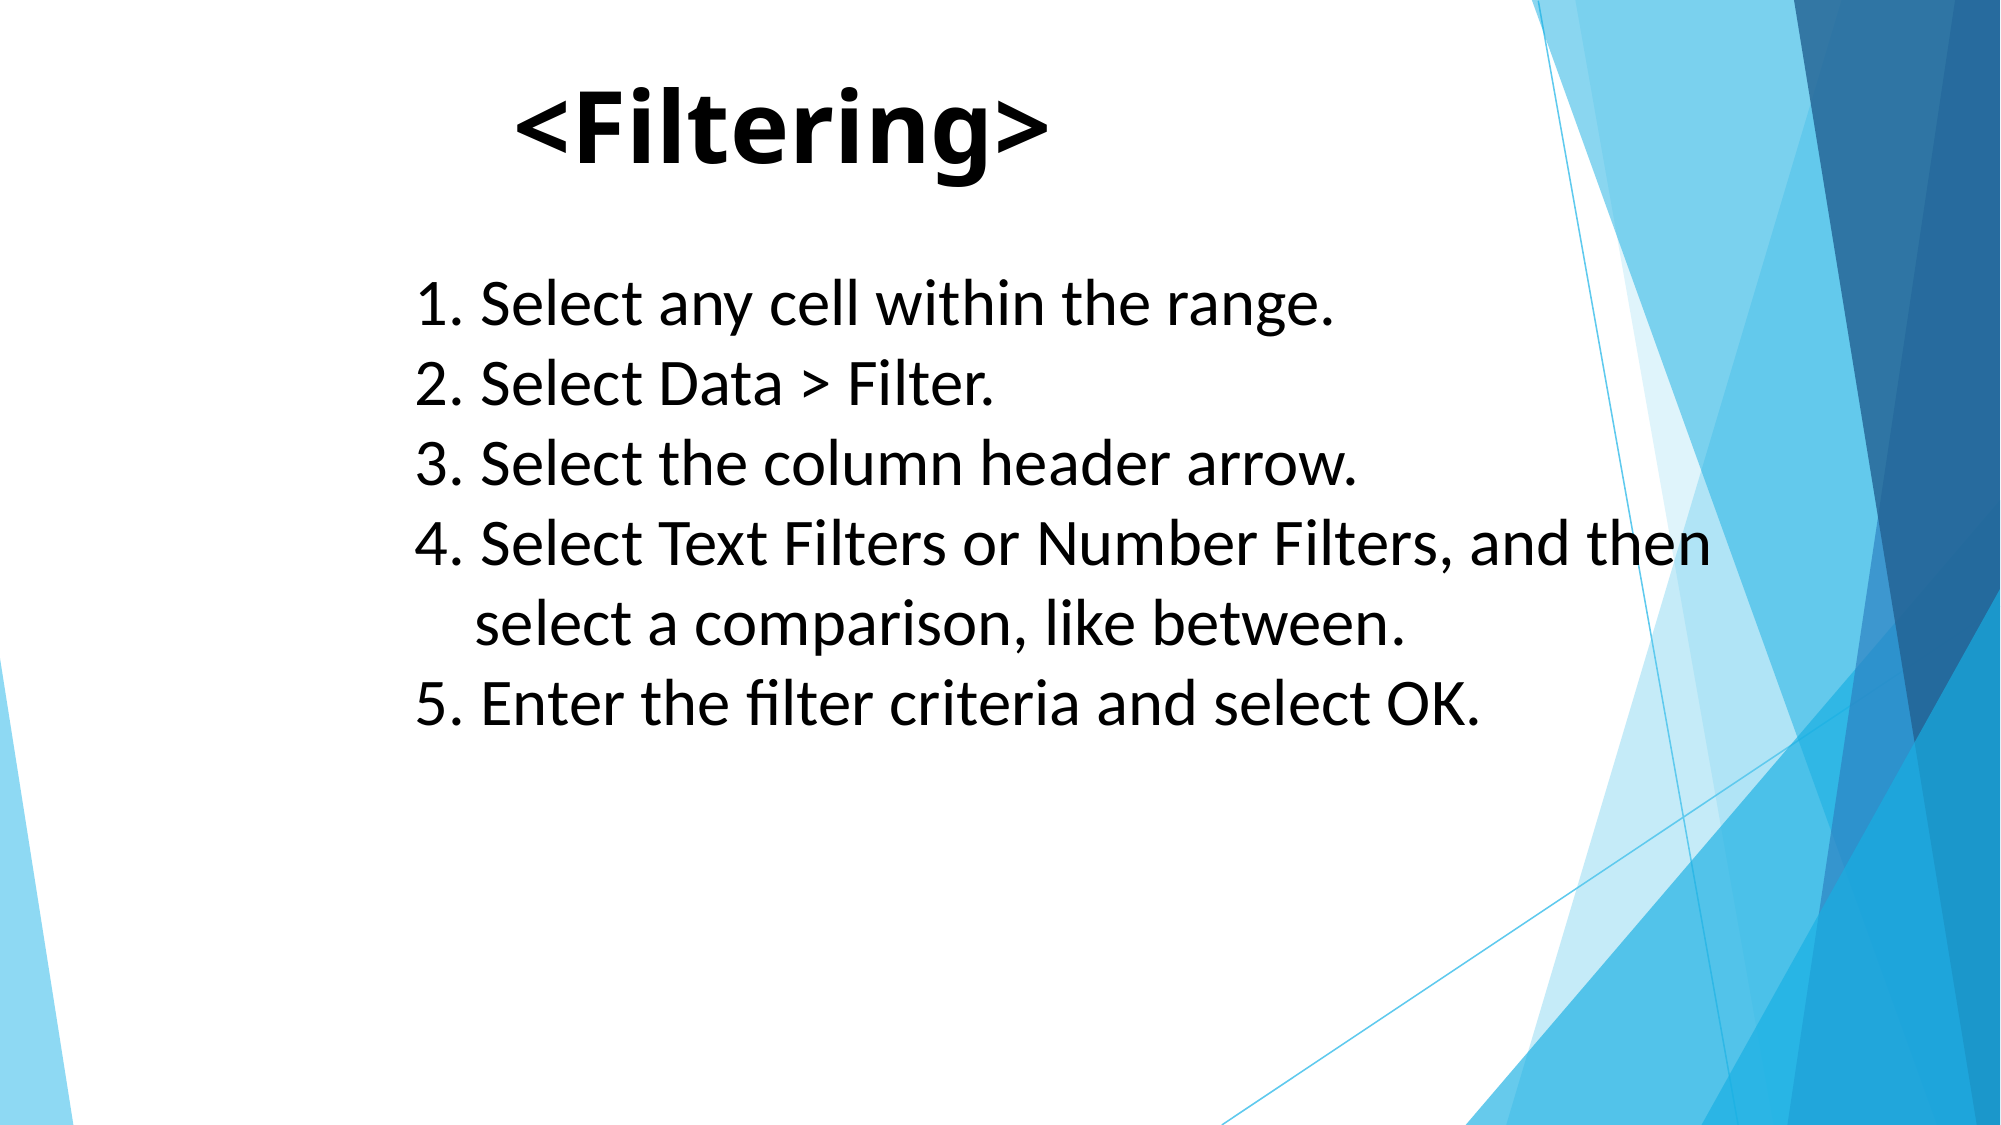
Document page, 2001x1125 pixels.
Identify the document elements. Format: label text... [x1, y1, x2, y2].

title <Filtering> [123, 63, 1877, 188]
list 1. Select any cell within the range. 2. Select Data > Filter. 3. Select the column header arrow. 4. Select Text Filters or Number Filters, and then select a comparison, like between. 5. Enter the filter criteria and select OK. [99, 258, 1900, 825]
